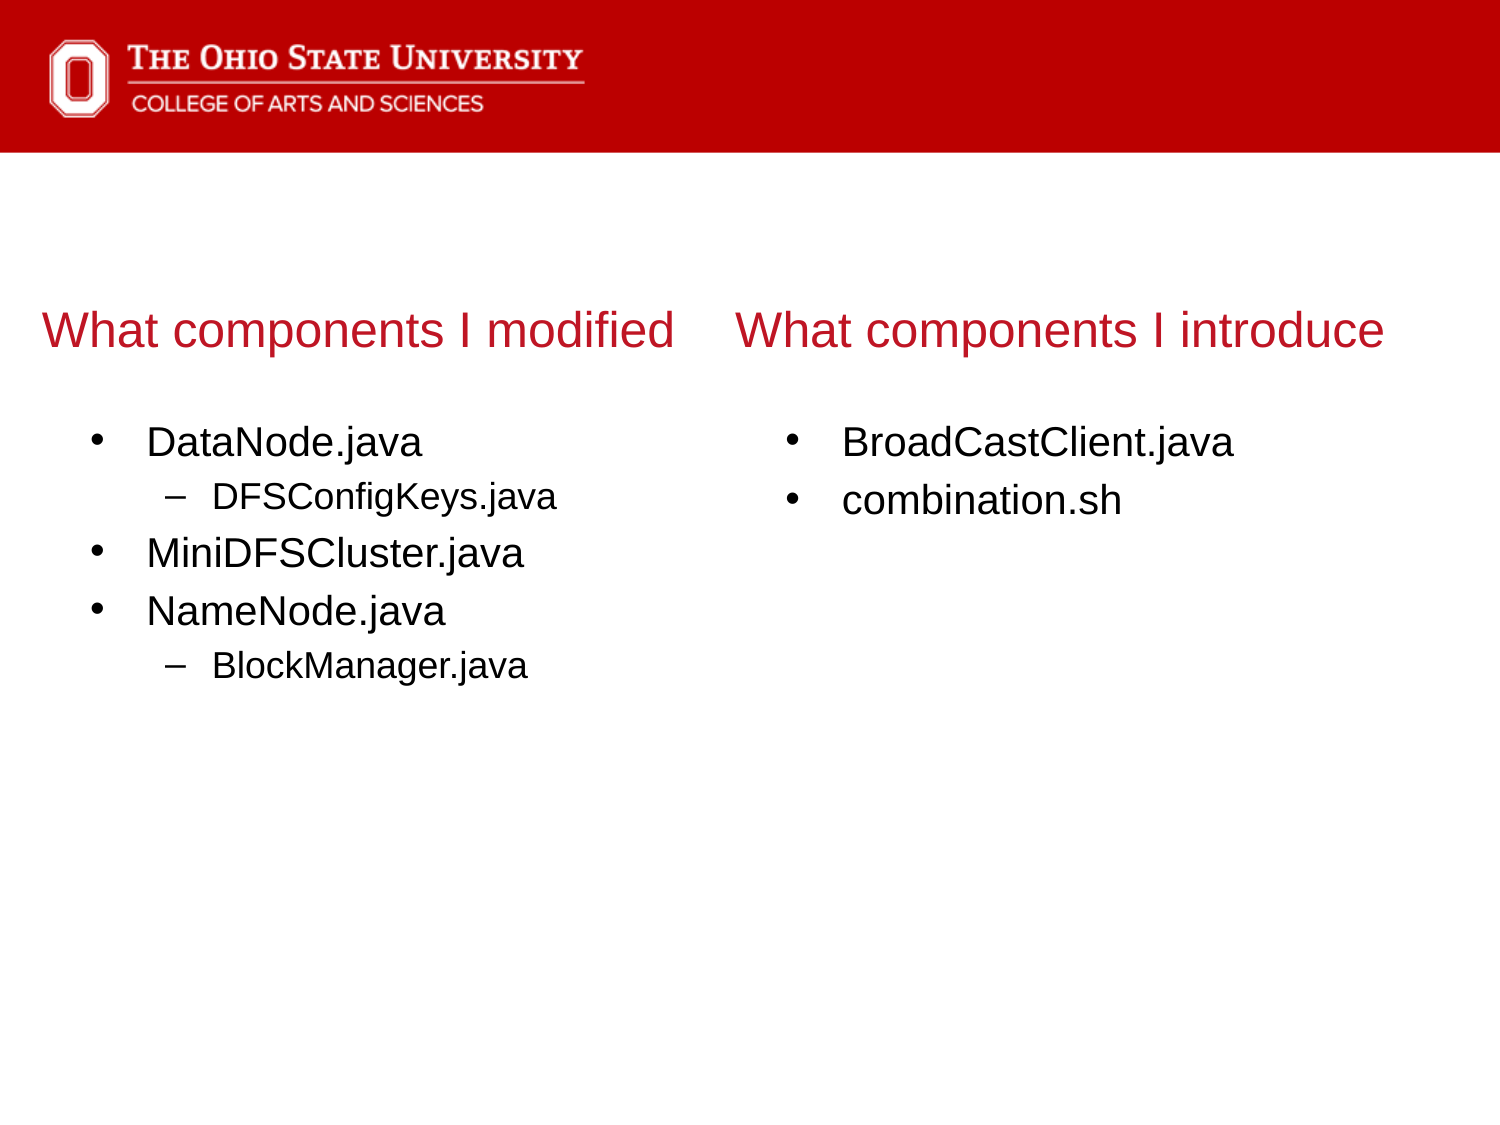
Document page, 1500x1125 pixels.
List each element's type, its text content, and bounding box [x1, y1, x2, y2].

list What components I modified [0, 289, 692, 407]
text_box What components I introduce [692, 289, 1425, 407]
list DataNode.java DFSConfigKeys.java MiniDFSCluster.java NameNode.java BlockManager.java [75, 407, 732, 1087]
picture [0, 0, 1500, 1125]
list BroadCastClient.java combination.sh [770, 406, 1428, 1087]
